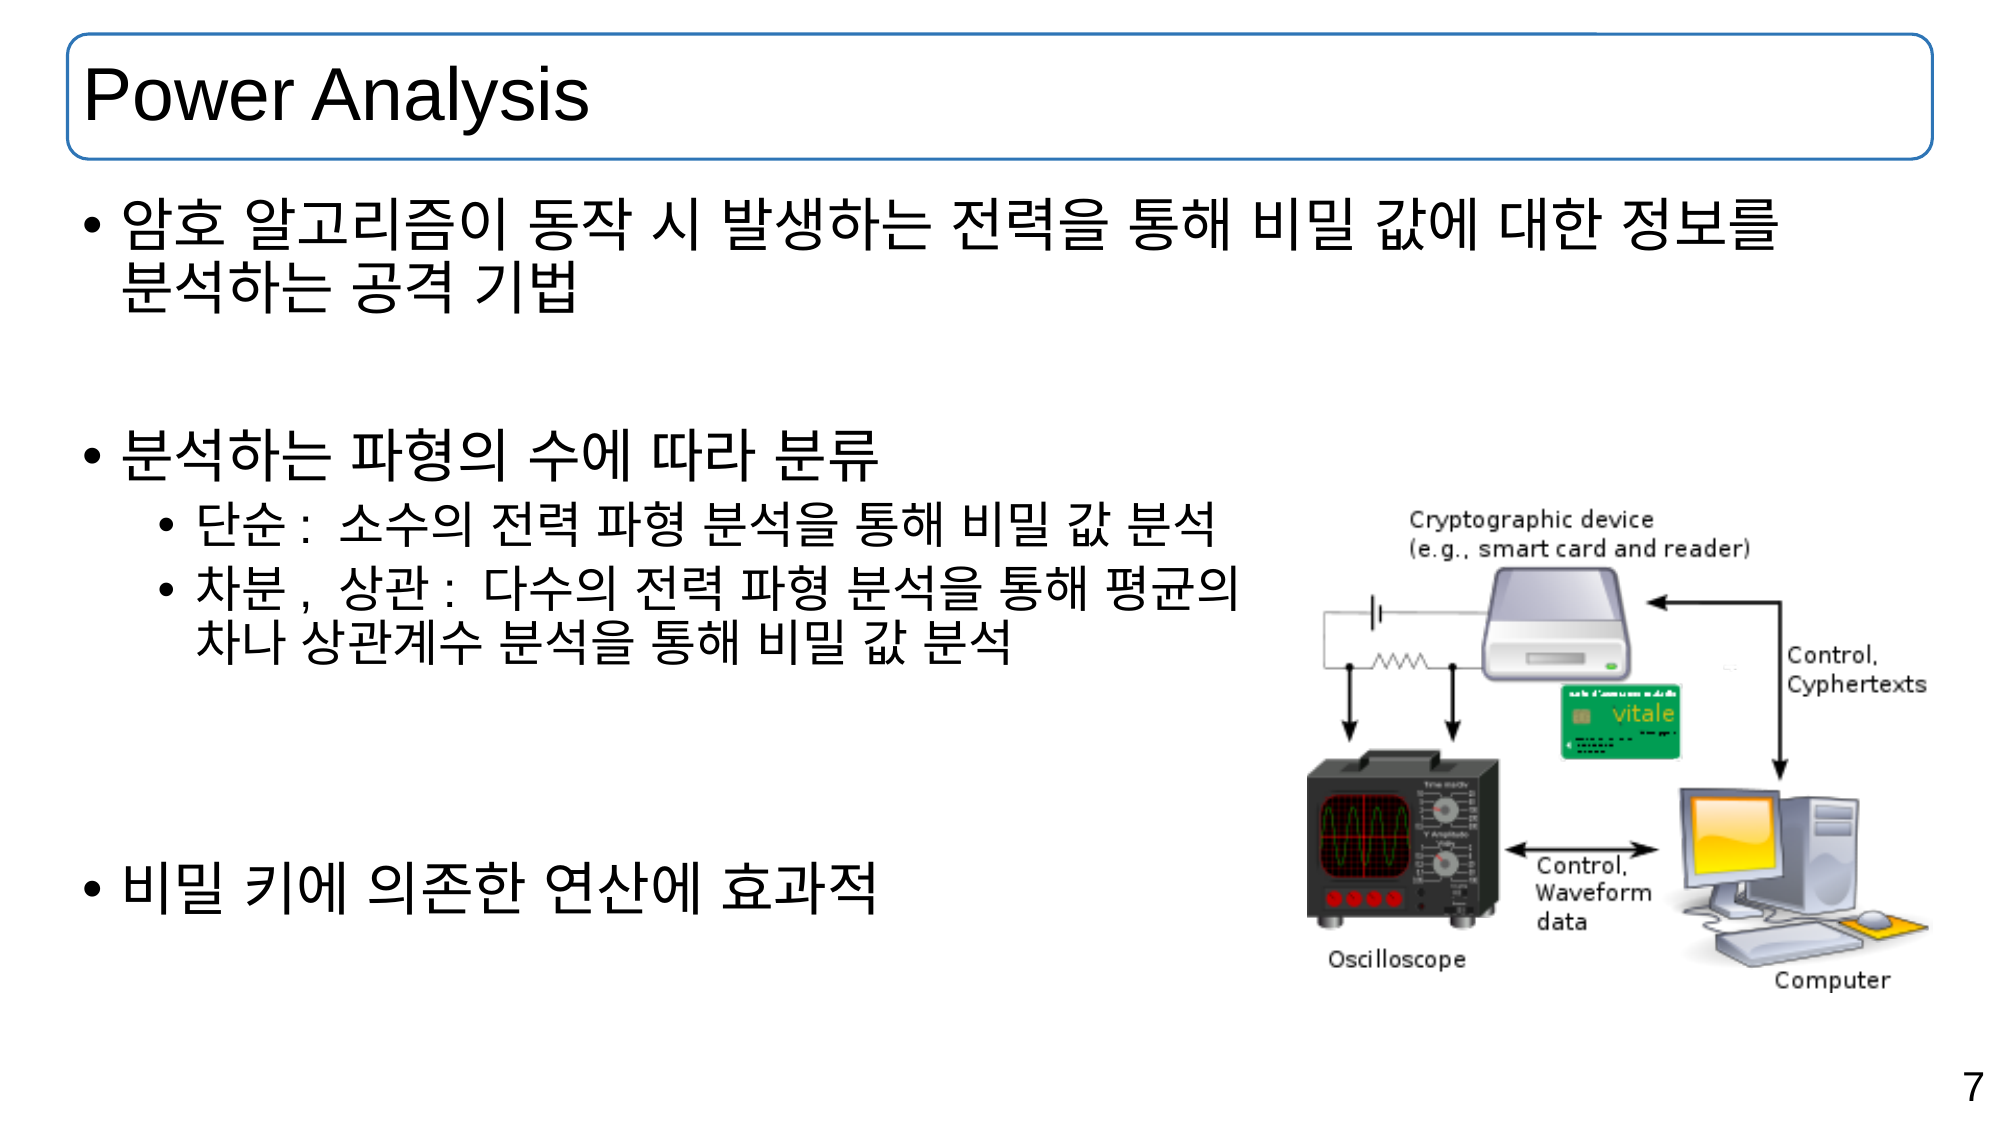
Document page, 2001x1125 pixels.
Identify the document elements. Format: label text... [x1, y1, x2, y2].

list 암호 알고리즘이 동작 시 발생하는 전력을 통해 비밀 값에 대한 정보를 분석하는 공격 기법 분석하는 파형의 수에 따라 분류 단순: 소수의 전력 파형 분석을 통해 비밀 값 분석 차분, 상관: 다수의 전력 파형 분석을 통해 평균의 차나 상관계수 분석을 통해 비밀 값 분석 비밀 키에 의존한 연산에 효과적 [67, 189, 1933, 1019]
picture [1307, 499, 1933, 994]
title Power Analysis [67, 34, 1933, 160]
